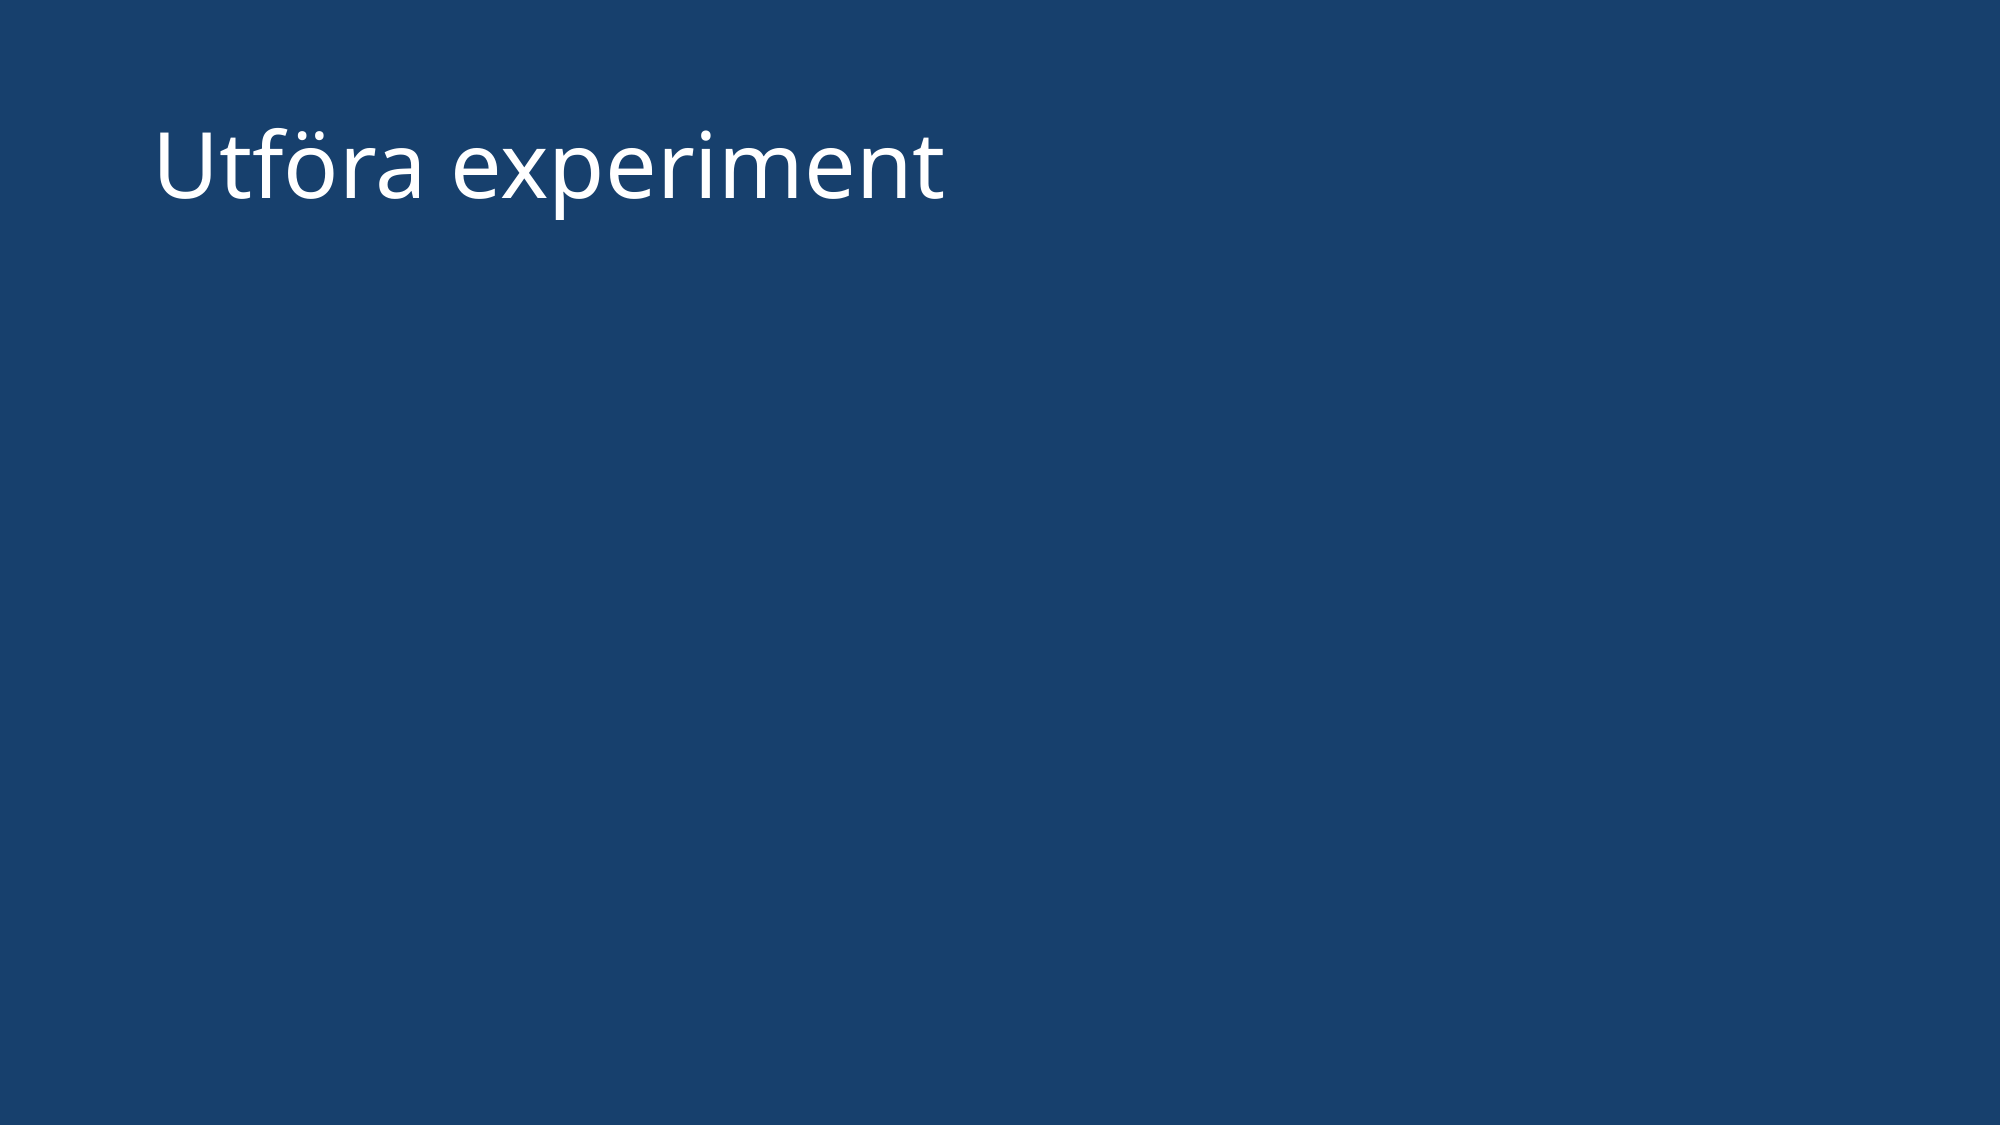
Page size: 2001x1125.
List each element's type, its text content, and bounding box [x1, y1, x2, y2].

title Utföra experiment [137, 59, 1863, 278]
